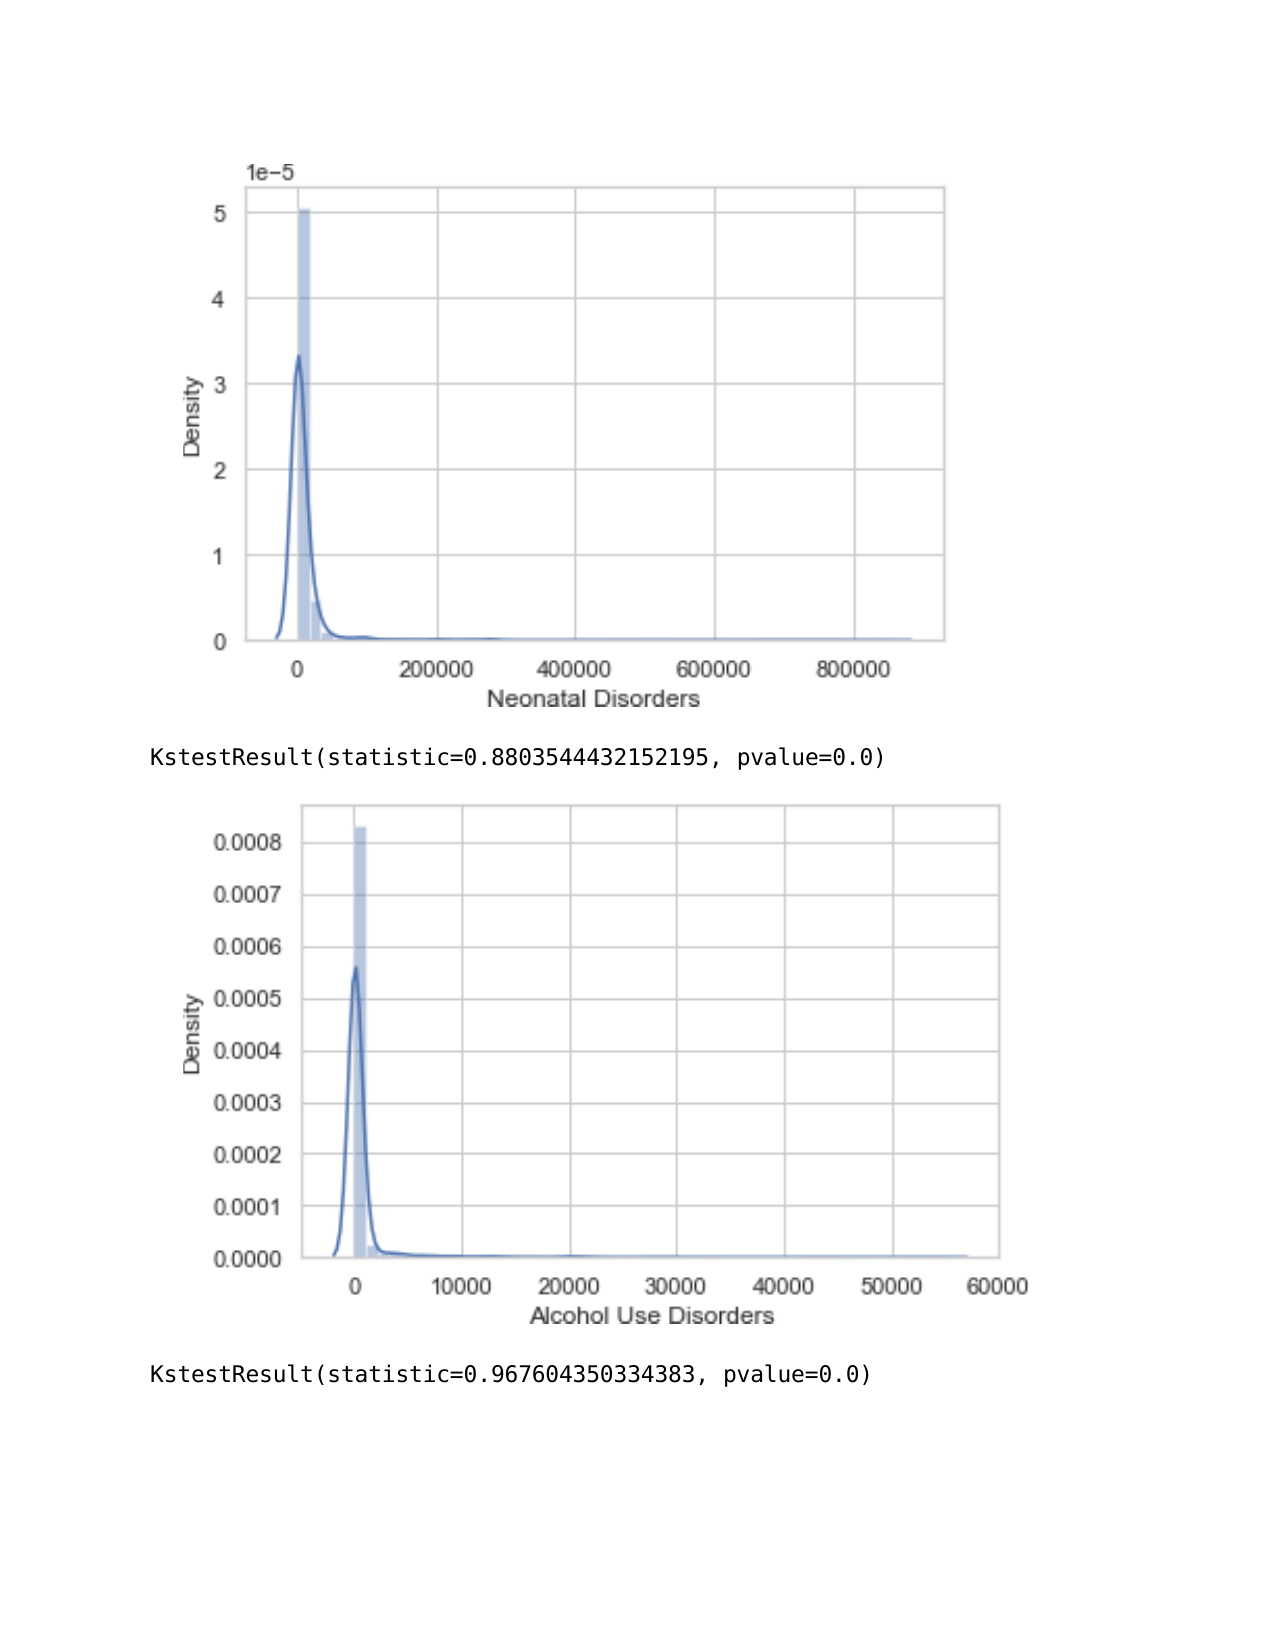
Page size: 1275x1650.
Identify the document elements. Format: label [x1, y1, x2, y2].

text_box [183, 803, 1030, 1324]
text_box [148, 739, 897, 770]
text_box [148, 1357, 884, 1387]
text_box [183, 164, 948, 707]
